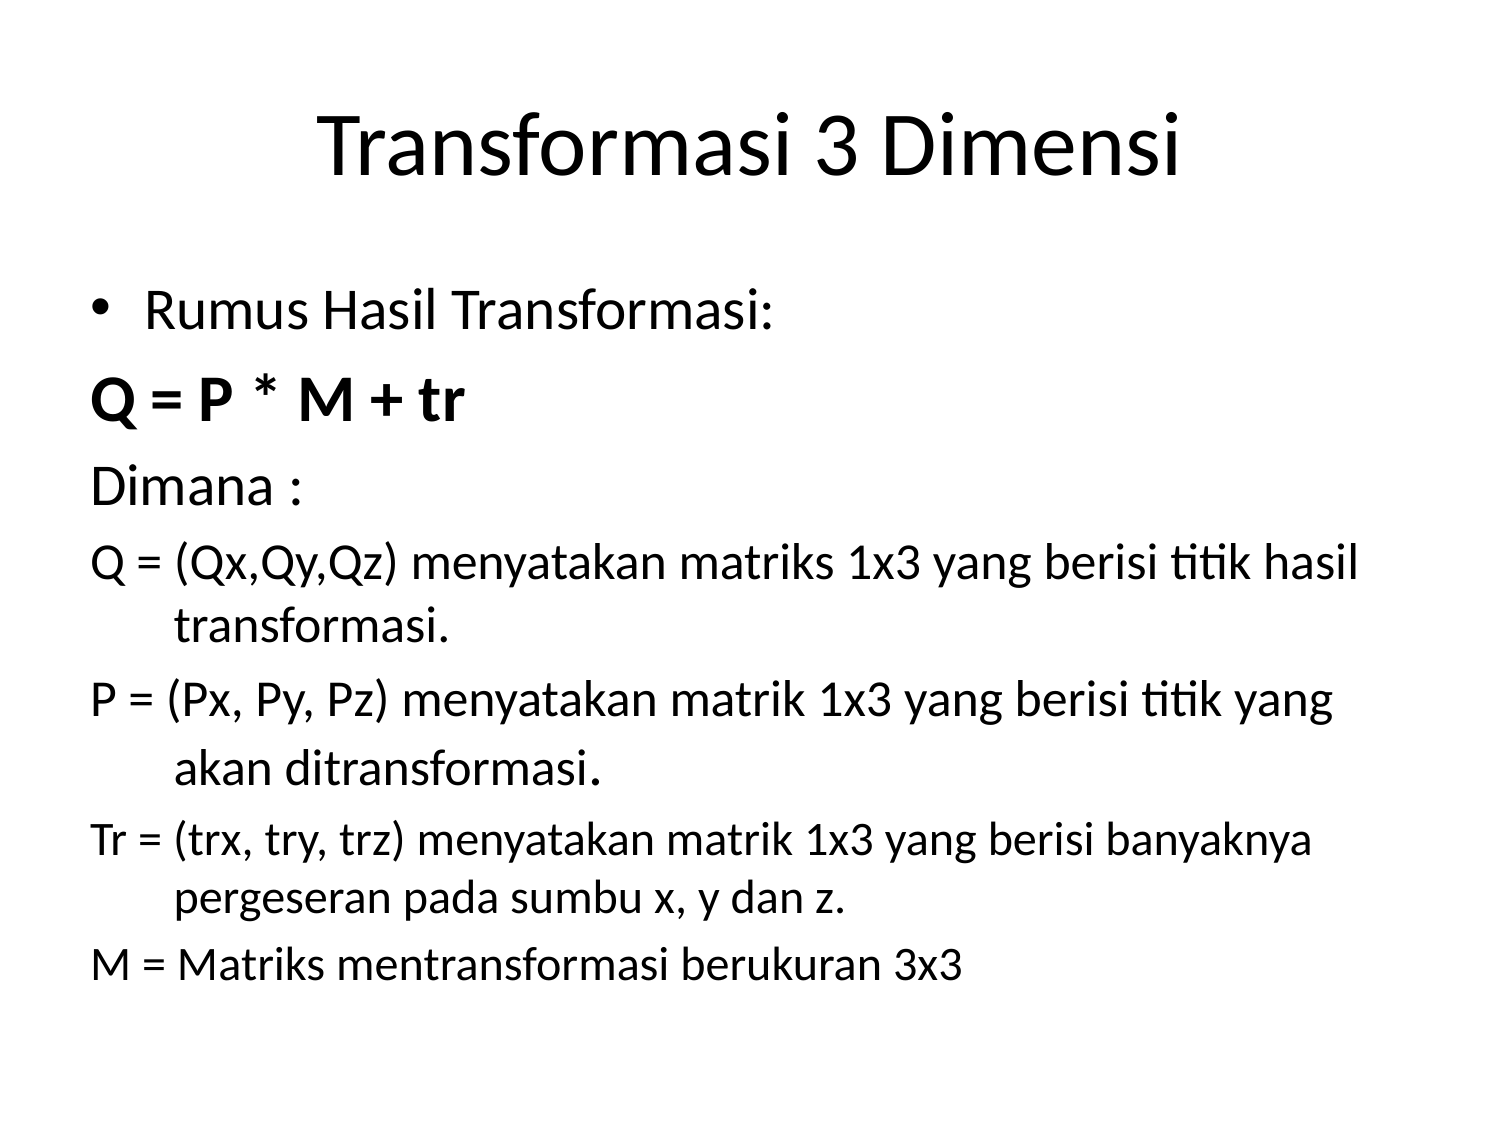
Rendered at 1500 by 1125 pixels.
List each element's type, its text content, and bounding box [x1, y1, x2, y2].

list Rumus Hasil Transformasi: Q = P * M + tr Dimana : Q = (Qx,Qy,Qz) menyatakan matriks 1x3 yang berisi titik hasil transformasi. P = (Px, Py, Pz) menyatakan matrik 1x3 yang berisi titik yang akan ditransformasi. Tr = (trx, try, trz) menyatakan matrik 1x3 yang berisi banyaknya pergeseran pada sumbu x, y dan z. M = Matriks mentransformasi berukuran 3x3 [75, 262, 1425, 1005]
title Transformasi 3 Dimensi [75, 45, 1425, 233]
